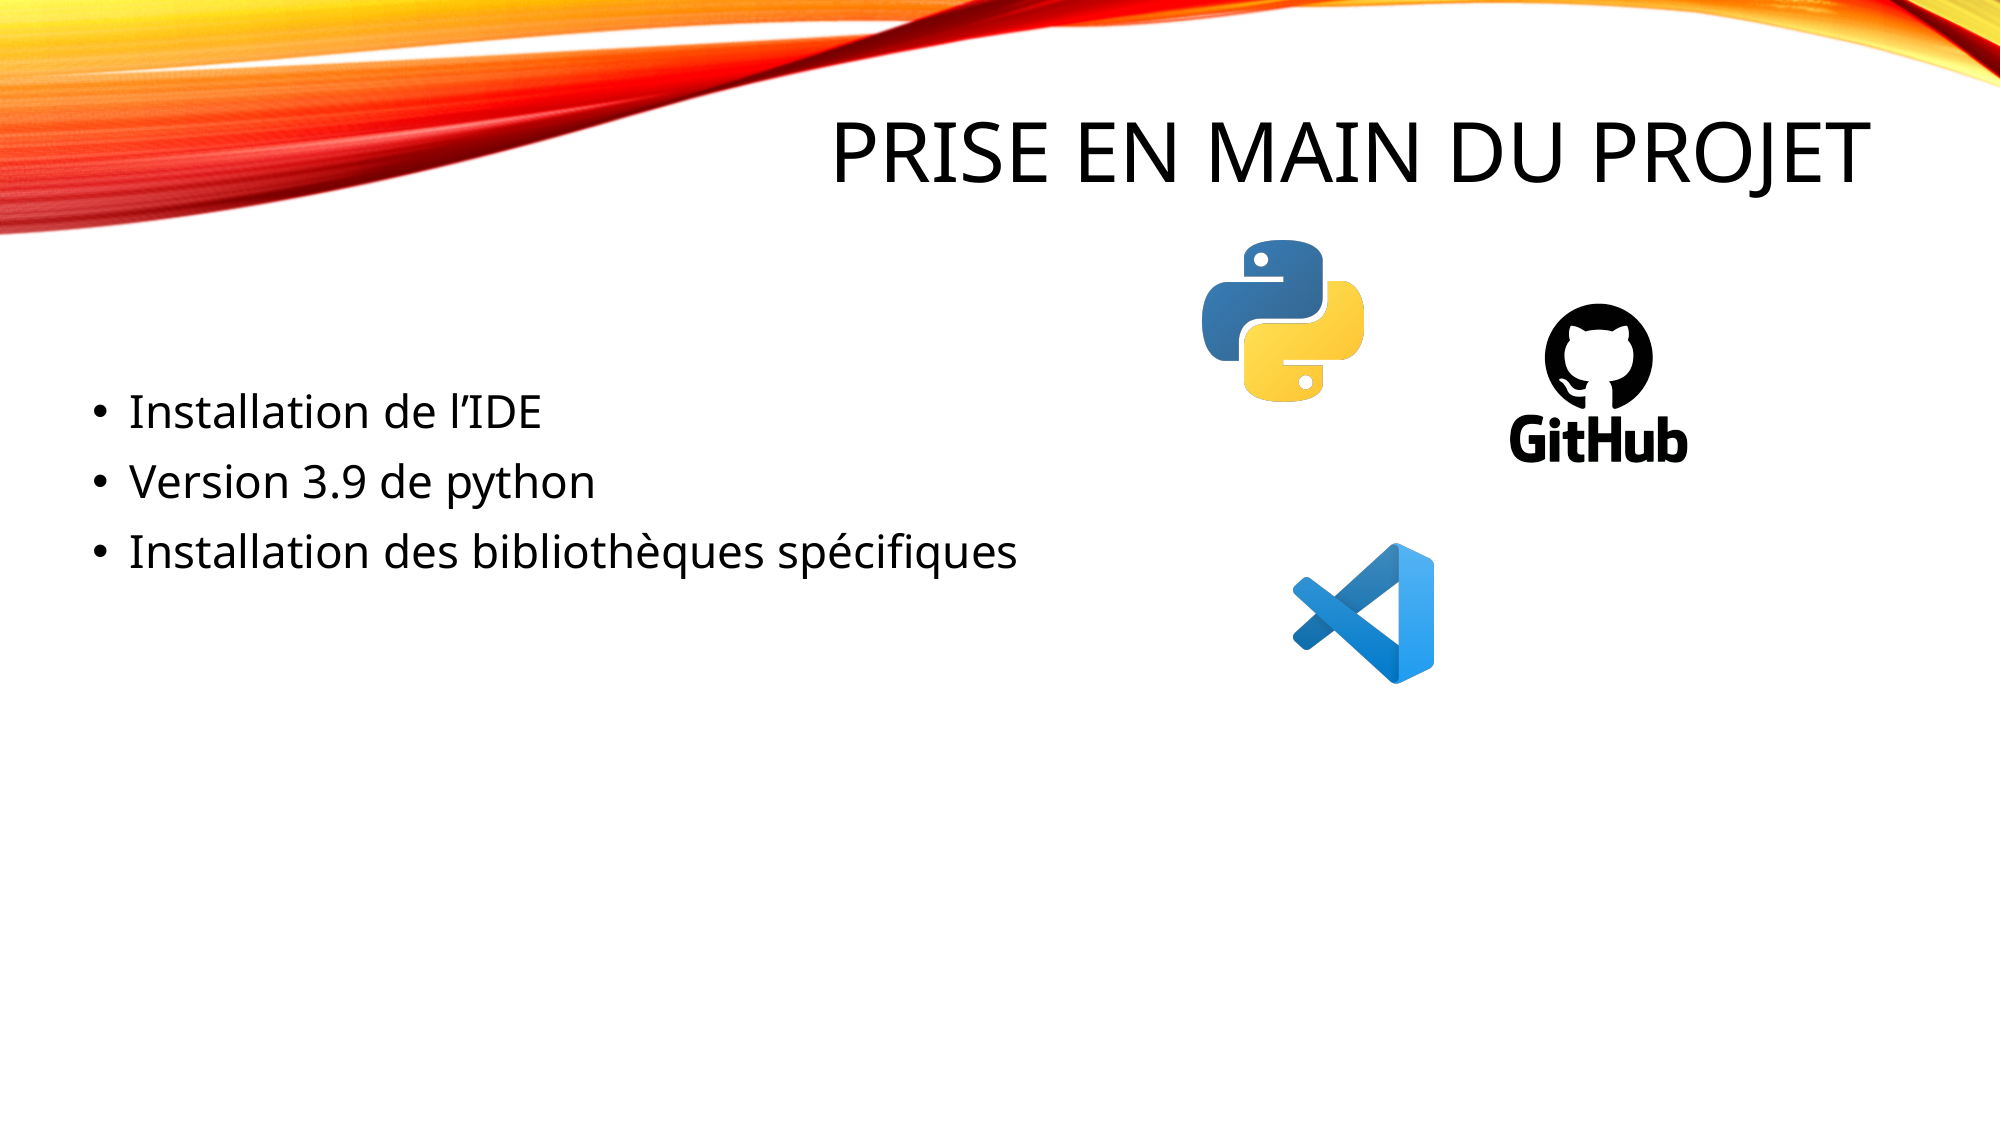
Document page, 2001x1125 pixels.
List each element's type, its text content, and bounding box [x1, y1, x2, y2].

picture [1293, 543, 1434, 684]
picture [1453, 300, 1743, 465]
picture [1202, 240, 1364, 402]
picture [0, 0, 2000, 237]
list Installation de l’IDE Version 3.9 de python Installation des bibliothèques spécifiques [77, 381, 1853, 1042]
title Prise en main du projet [474, 49, 1888, 262]
